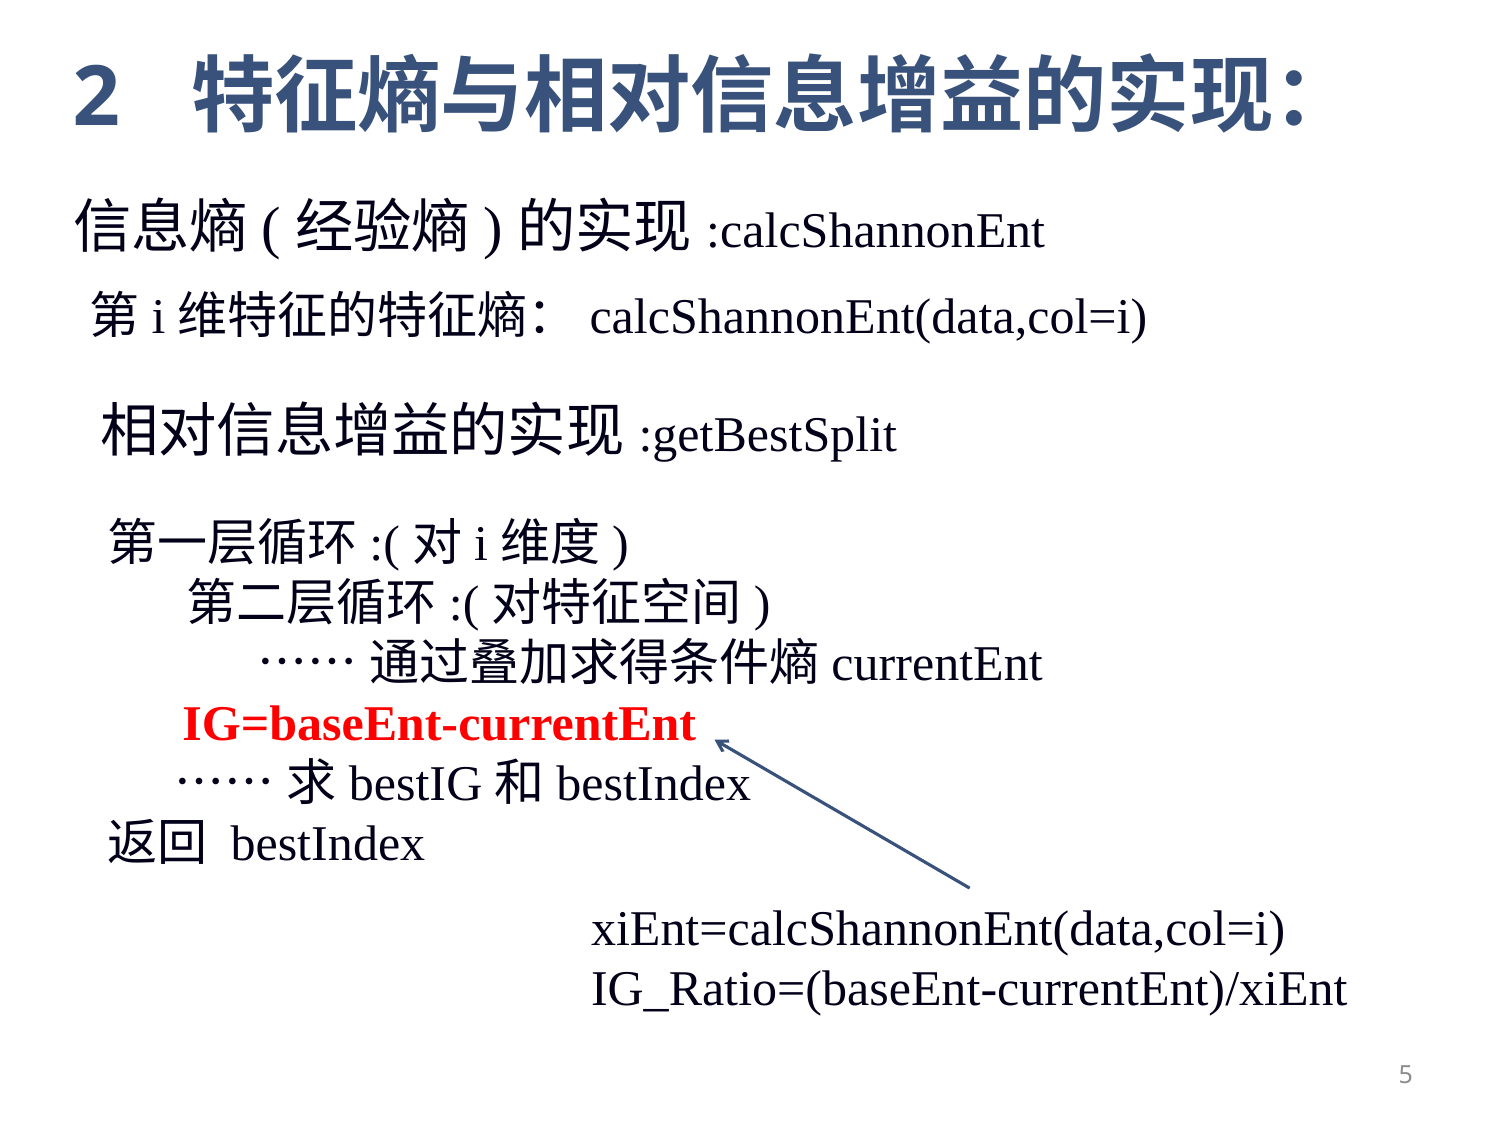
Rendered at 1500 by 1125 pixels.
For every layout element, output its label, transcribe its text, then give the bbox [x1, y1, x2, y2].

text_box 相对信息增益的实现:getBestSplit [85, 385, 913, 471]
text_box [714, 739, 970, 889]
text_box 信息熵(经验熵)的实现:calcShannonEnt [58, 196, 1061, 267]
text_box xiEnt=calcShannonEnt(data,col=i) IG_Ratio=(baseEnt-currentEnt)/xiEnt [576, 888, 1364, 1023]
text_box 第一层循环:(对i维度) 第二层循环:(对特征空间) ……通过叠加求得条件熵currentEnt IG=baseEnt-currentEnt ……求bestIG和bestIndex 返回 bestIndex [92, 503, 1058, 879]
text_box 第i维特征的特征熵：calcShannonEnt(data,col=i) [74, 276, 1163, 352]
title 2 特征熵与相对信息增益的实现： [56, 53, 1407, 196]
